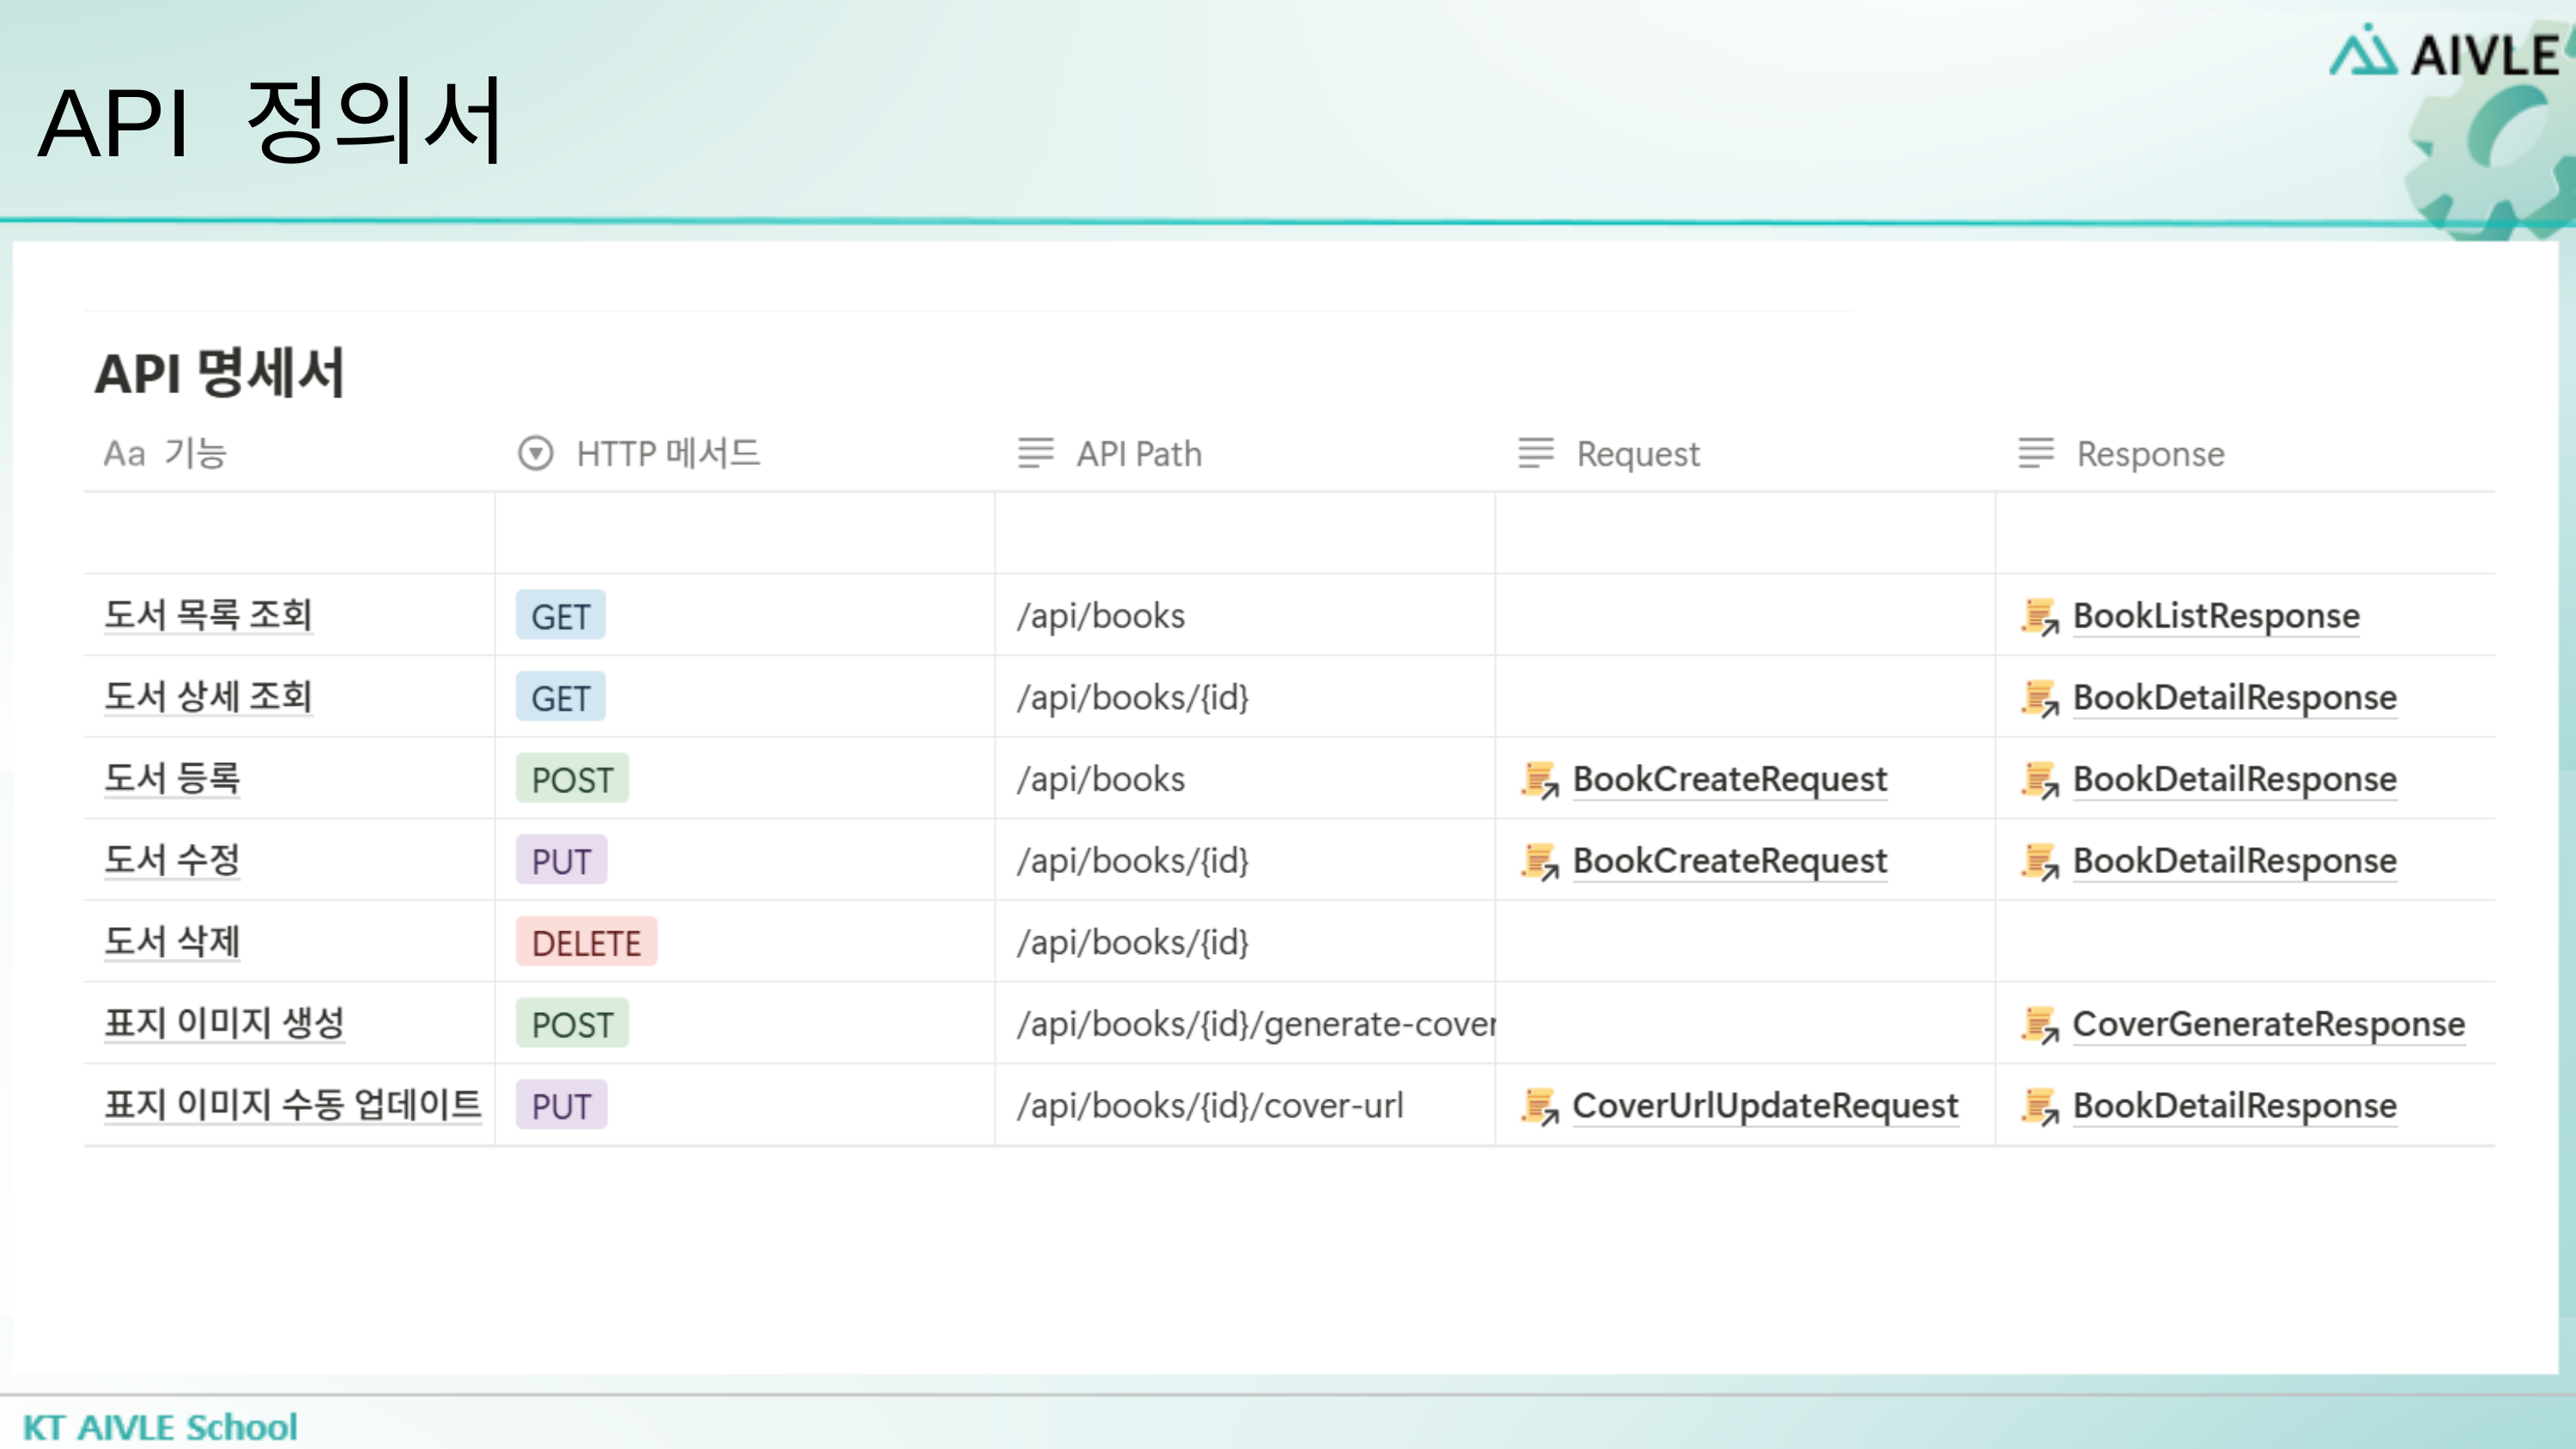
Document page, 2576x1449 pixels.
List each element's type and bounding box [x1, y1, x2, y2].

text_box [37, 43, 2260, 203]
text_box [0, 0, 2576, 1449]
text_box [24, 241, 2549, 1372]
